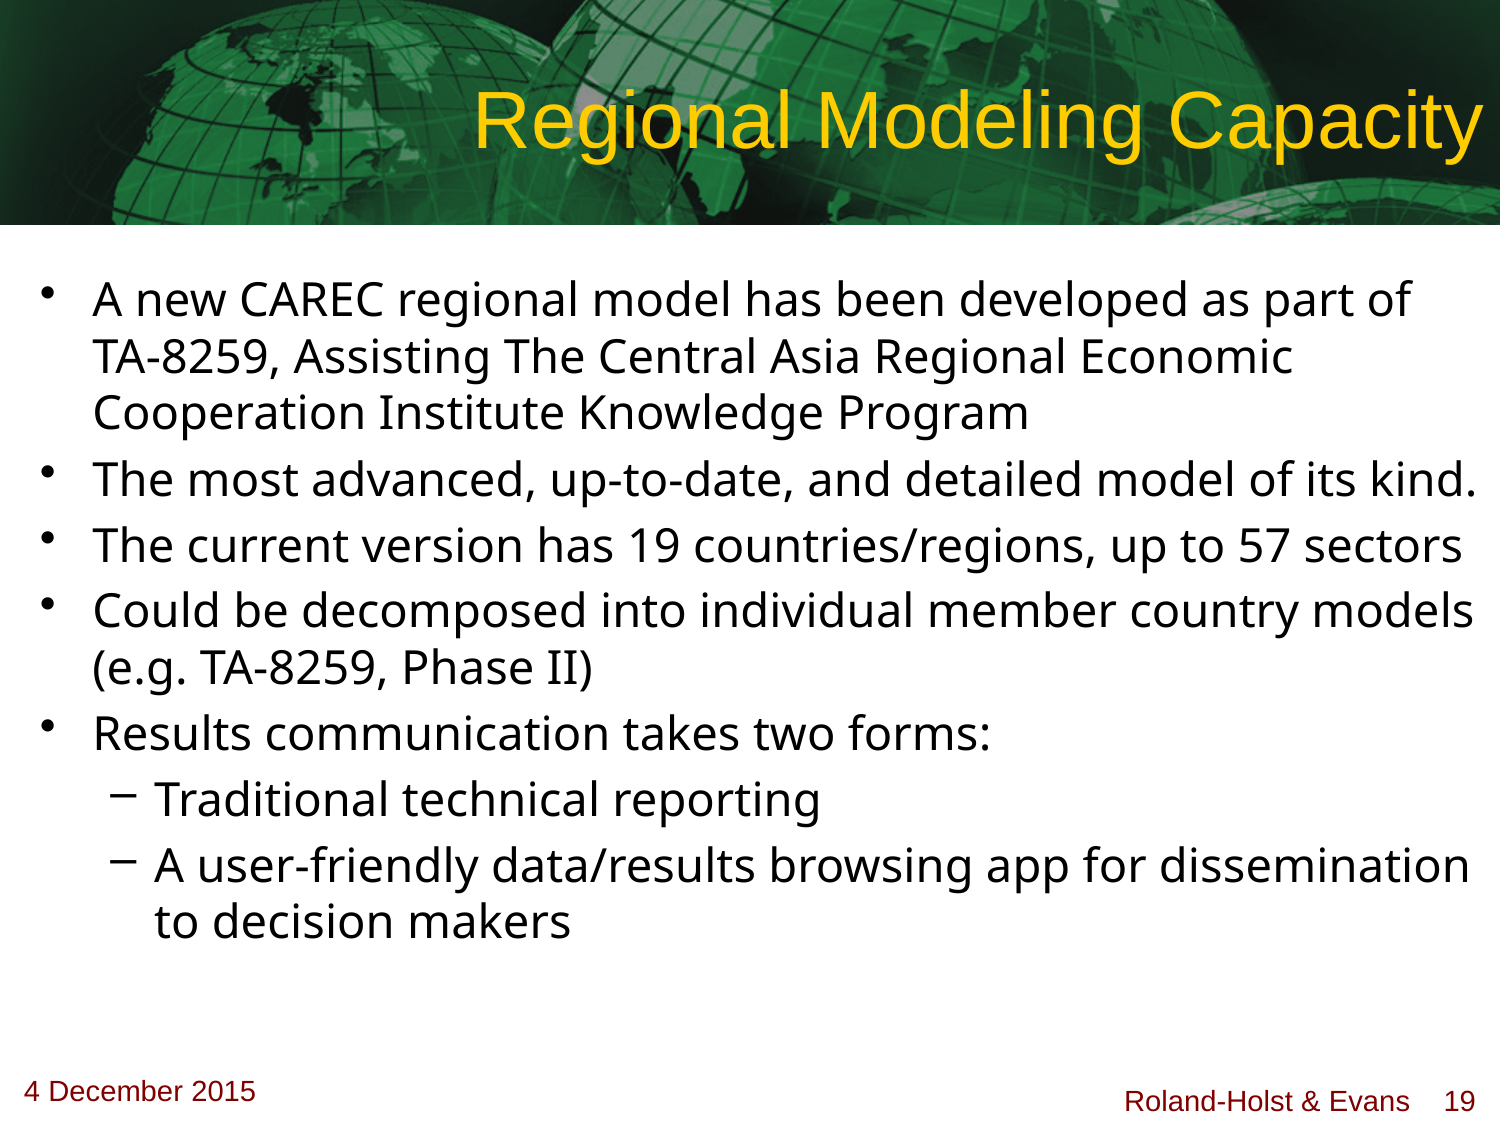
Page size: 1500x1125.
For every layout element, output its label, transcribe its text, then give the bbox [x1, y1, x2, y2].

list A new CAREC regional model has been developed as part of TA-8259, Assisting The Central Asia Regional Economic Cooperation Institute Knowledge Program The most advanced, up-to-date, and detailed model of its kind. The current version has 19 countries/regions, up to 57 sectors Could be decomposed into individual member country models (e.g. TA-8259, Phase II) Results communication takes two forms: Traditional technical reporting A user-friendly data/results browsing app for dissemination to decision makers [24, 262, 1500, 1063]
picture [0, 0, 1500, 225]
title Regional Modeling Capacity [382, 22, 1500, 211]
